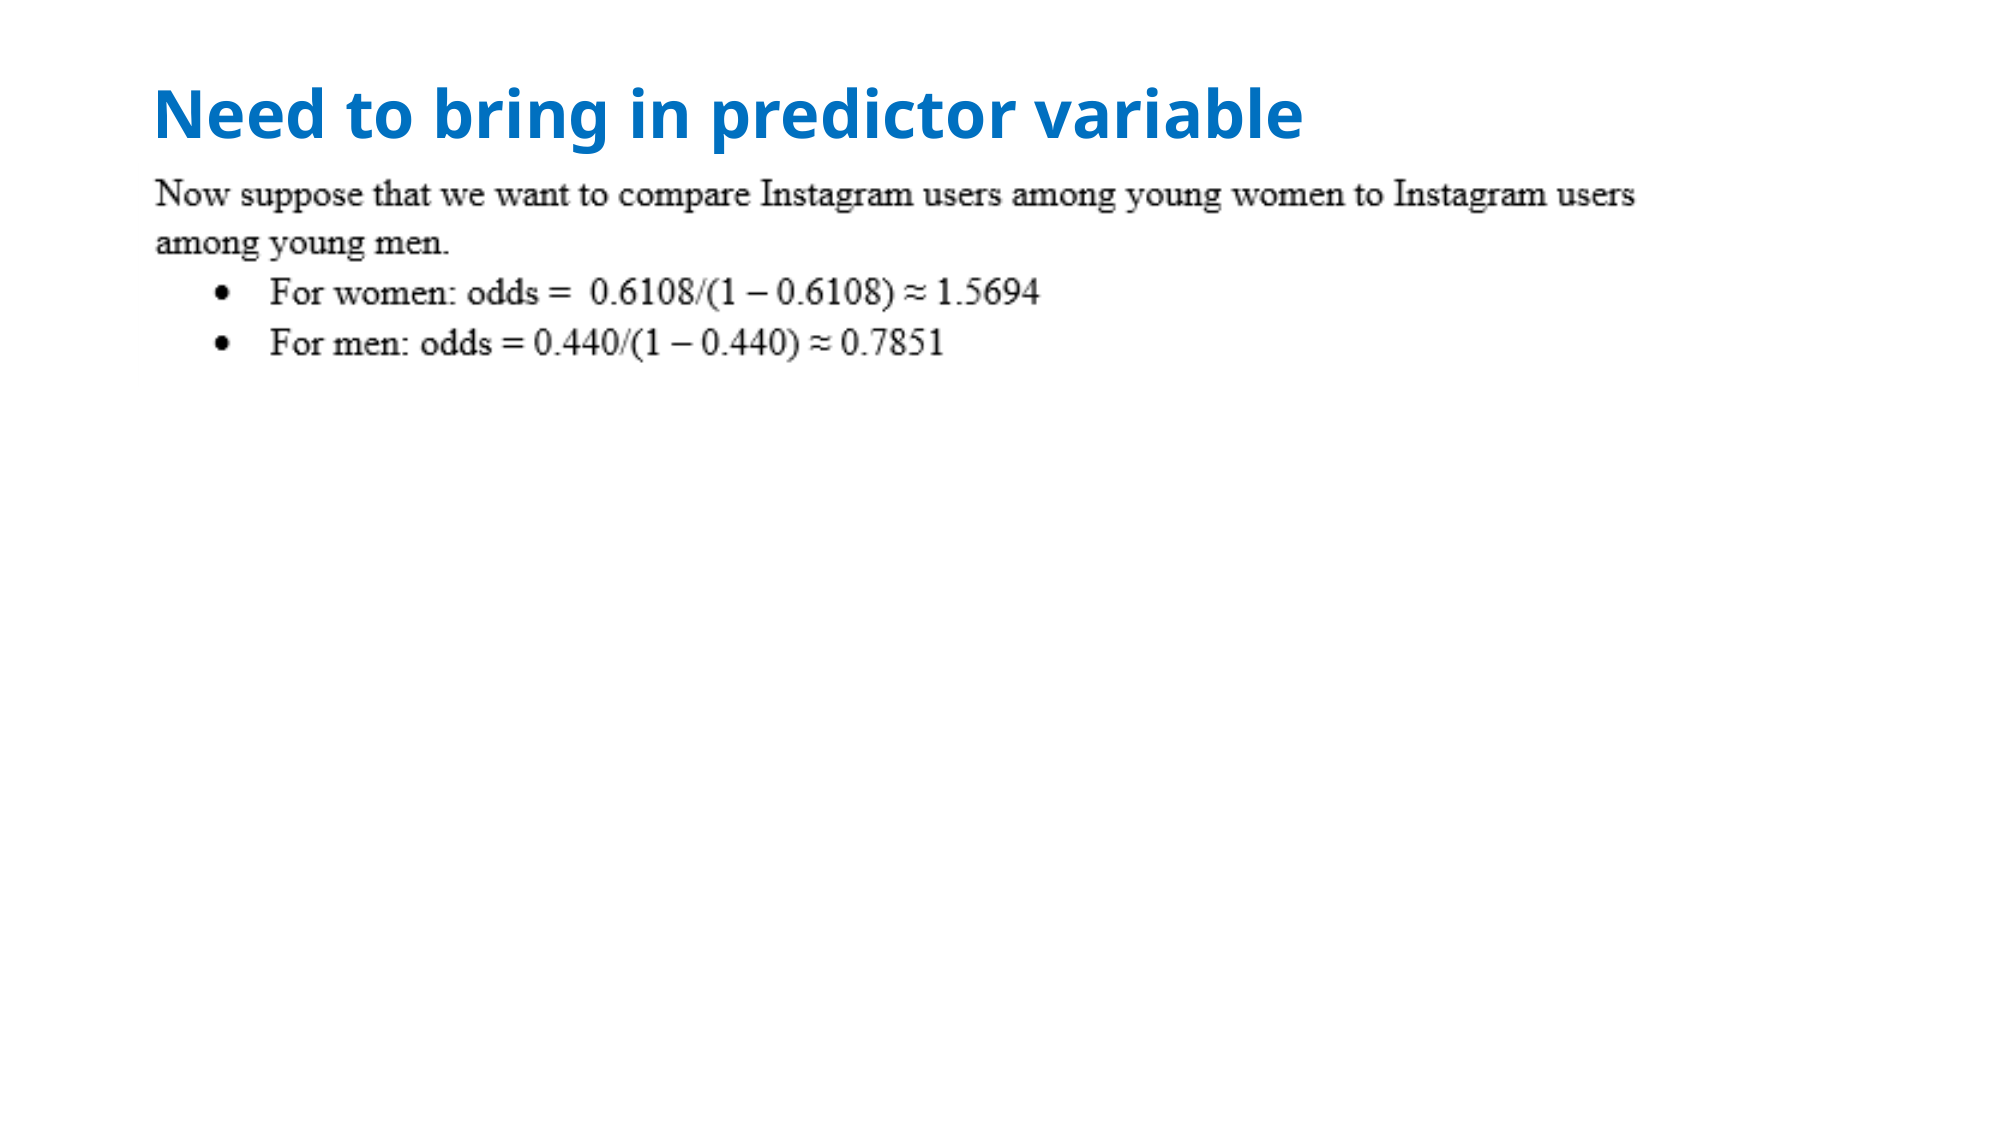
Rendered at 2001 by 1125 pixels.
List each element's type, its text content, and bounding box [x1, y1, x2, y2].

title Need to bring in predictor variable [137, 59, 1863, 175]
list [137, 163, 1662, 387]
